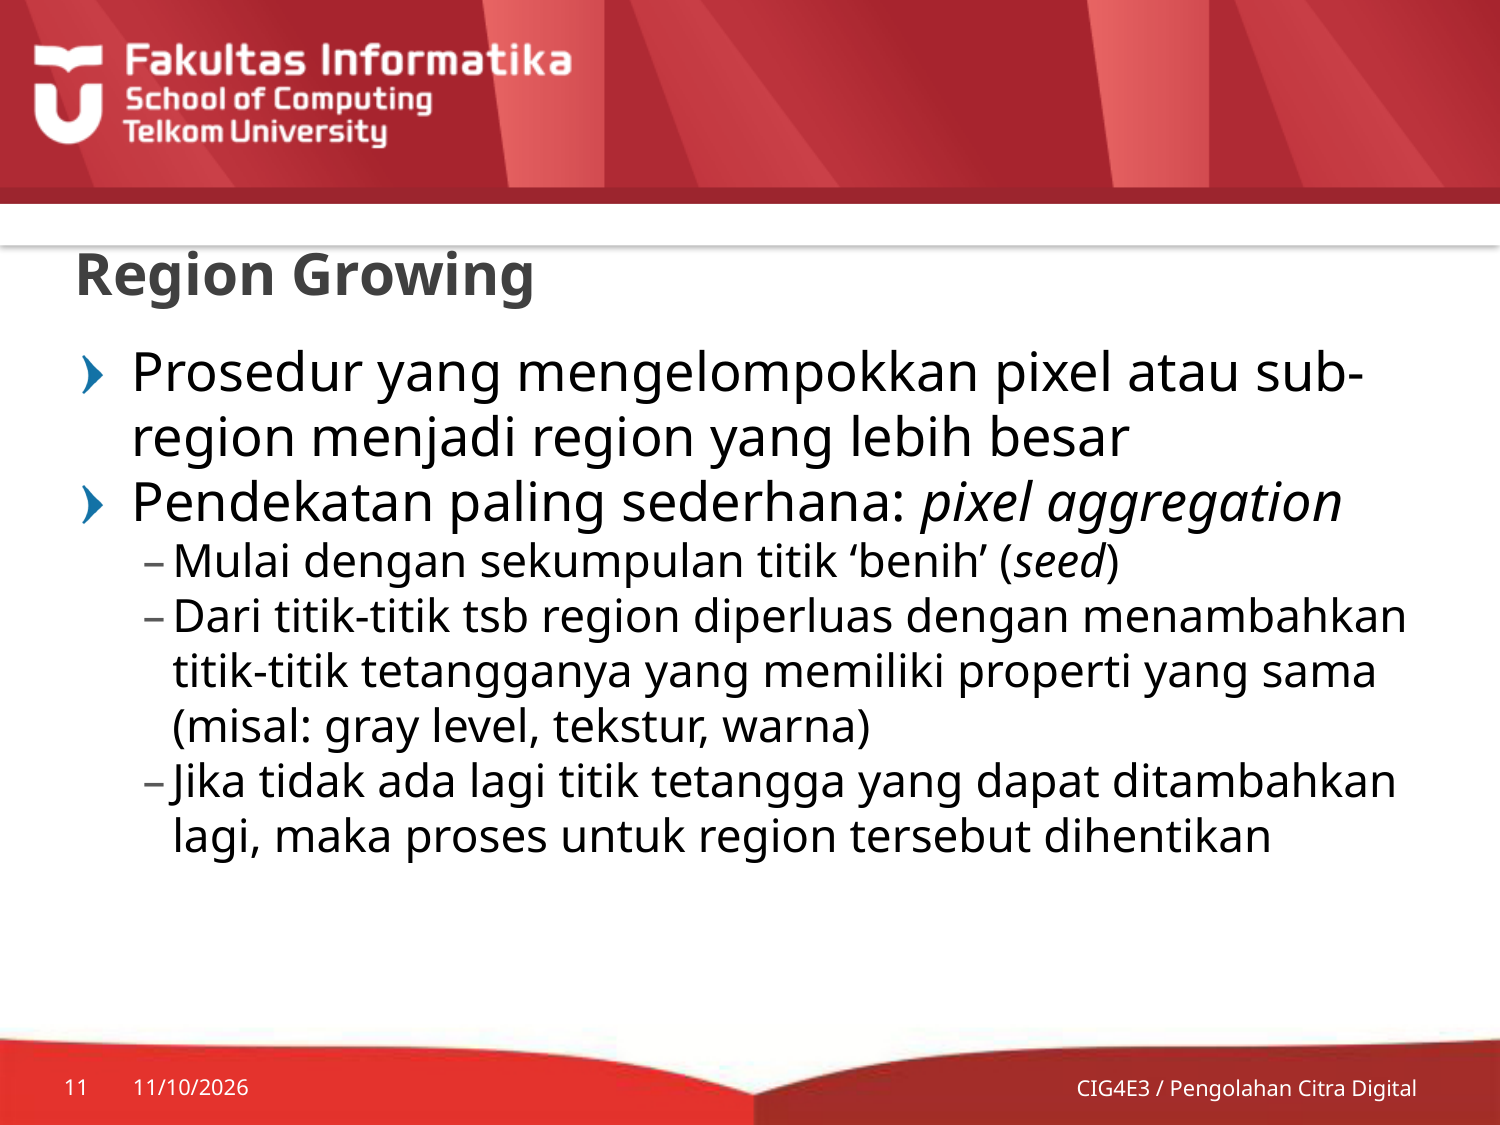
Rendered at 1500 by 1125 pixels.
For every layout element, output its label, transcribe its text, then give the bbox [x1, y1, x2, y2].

picture [75, 473, 107, 526]
slide_number 11 [63, 1058, 123, 1119]
list Prosedur yang mengelompokkan pixel atau sub-region menjadi region yang lebih besar Pendekatan paling sederhana: pixel aggregation Mulai dengan sekumpulan titik ‘benih’ (seed) Dari titik-titik tsb region diperluas dengan menambahkan titik-titik tetangganya yang memiliki properti yang sama (misal: gray level, tekstur, warna) Jika tidak ada lagi titik tetangga yang dapat ditambahkan lagi, maka proses untuk region tersebut dihentikan [60, 329, 1426, 990]
title Region Growing [59, 219, 1426, 325]
picture [75, 343, 107, 396]
picture [0, 0, 1500, 203]
picture [0, 1024, 1500, 1125]
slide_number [132, 1058, 403, 1119]
